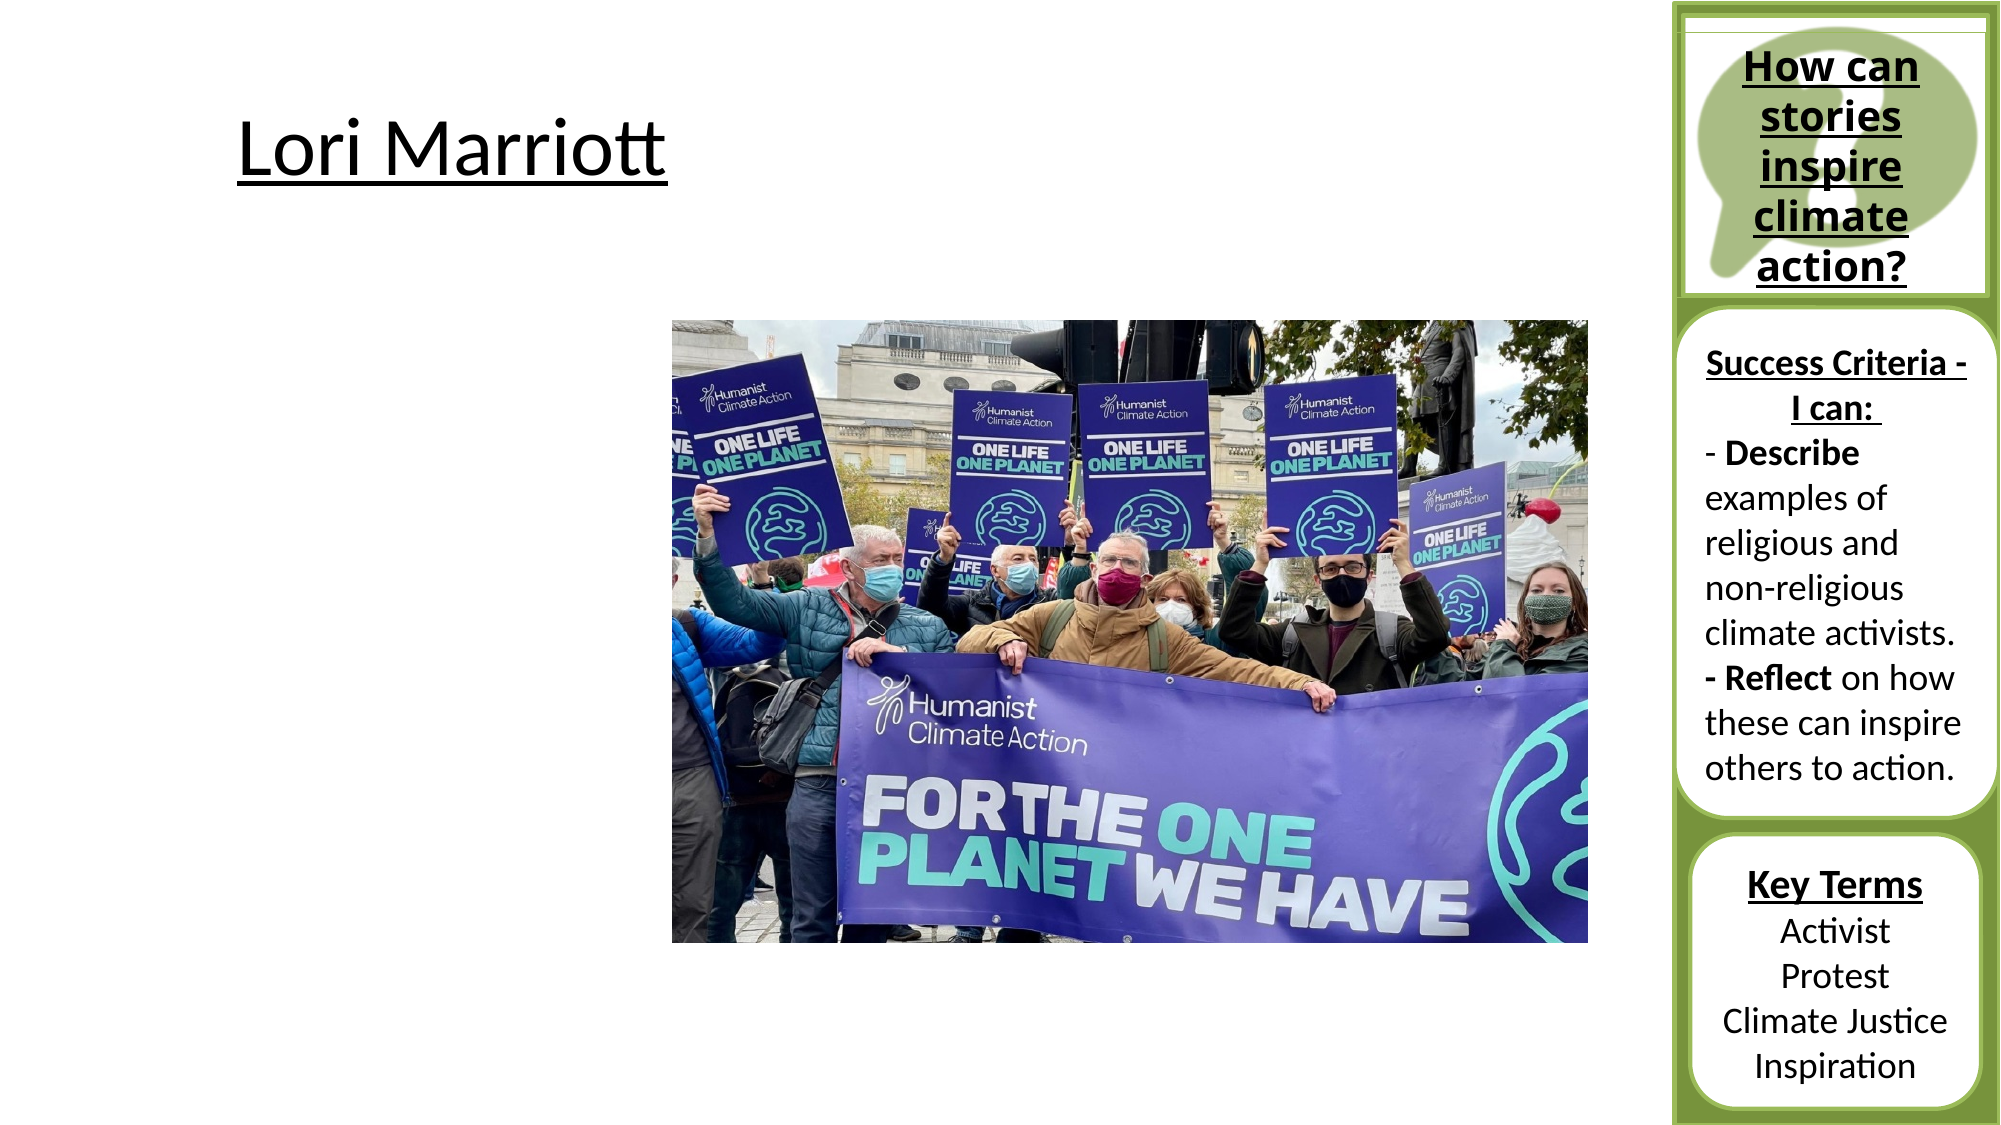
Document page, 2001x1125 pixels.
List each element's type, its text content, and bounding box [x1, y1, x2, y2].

picture [672, 319, 1588, 943]
text_box Lori Marriott [222, 84, 798, 200]
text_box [1674, 2, 2000, 1125]
